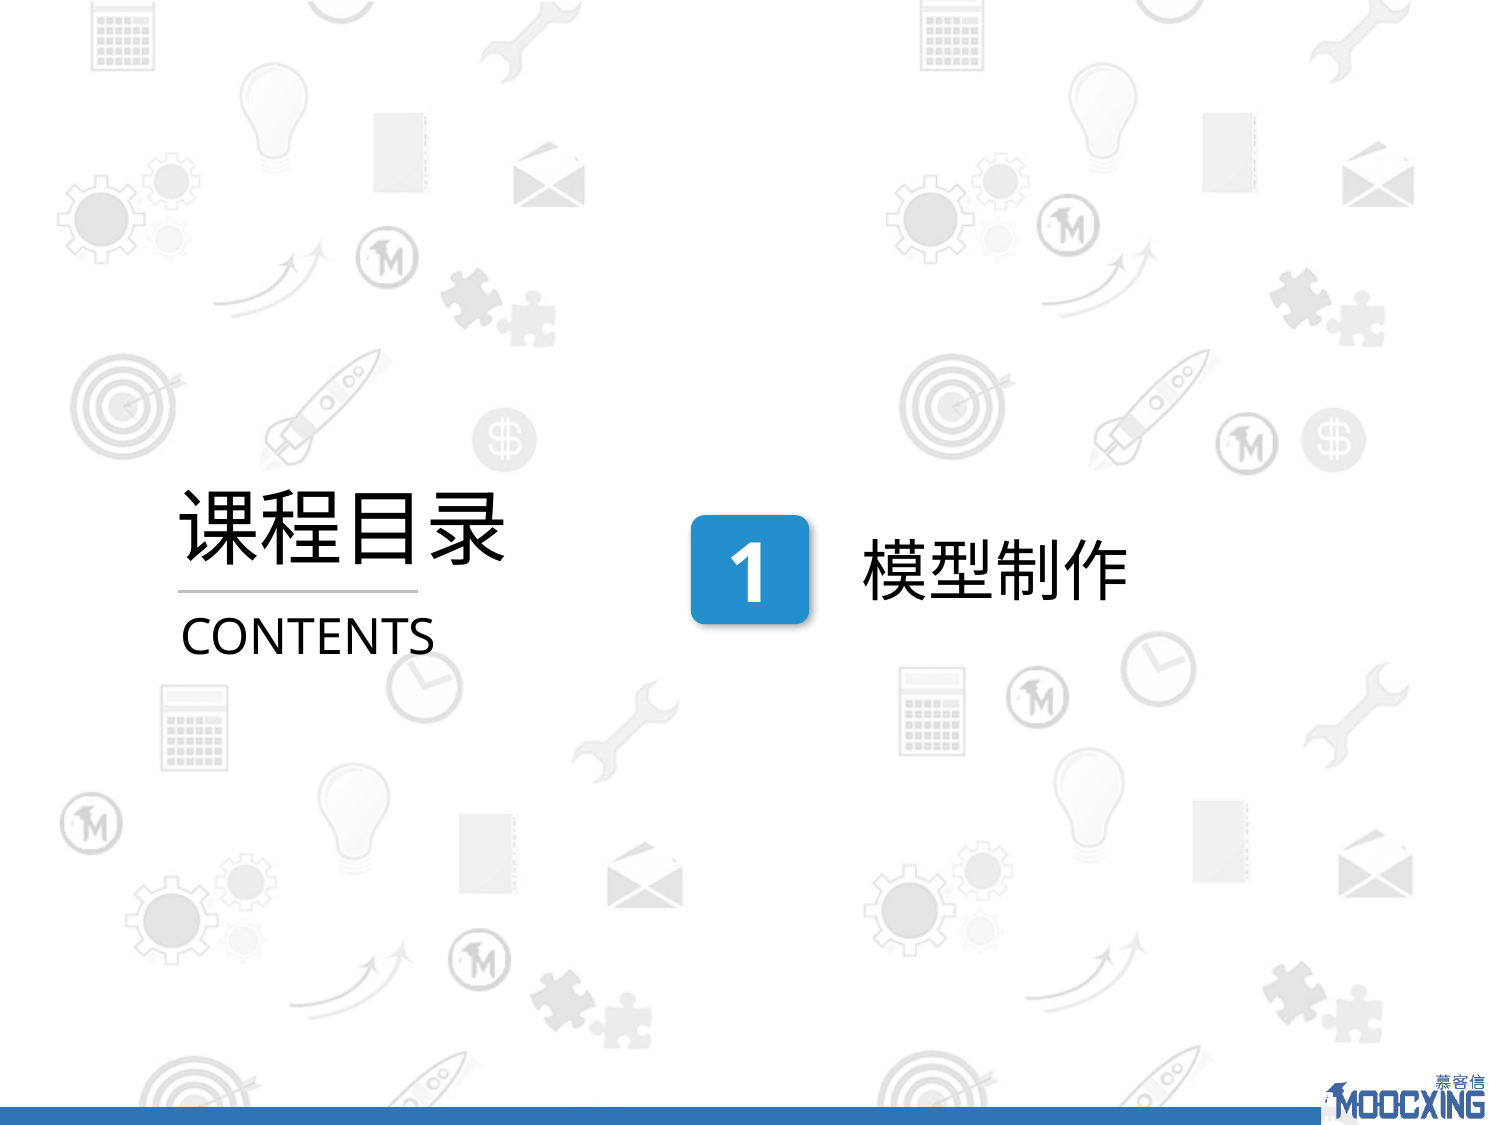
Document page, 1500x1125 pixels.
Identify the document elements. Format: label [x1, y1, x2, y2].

text_box [159, 467, 527, 673]
text_box [690, 515, 1339, 625]
picture [0, 0, 1500, 1125]
